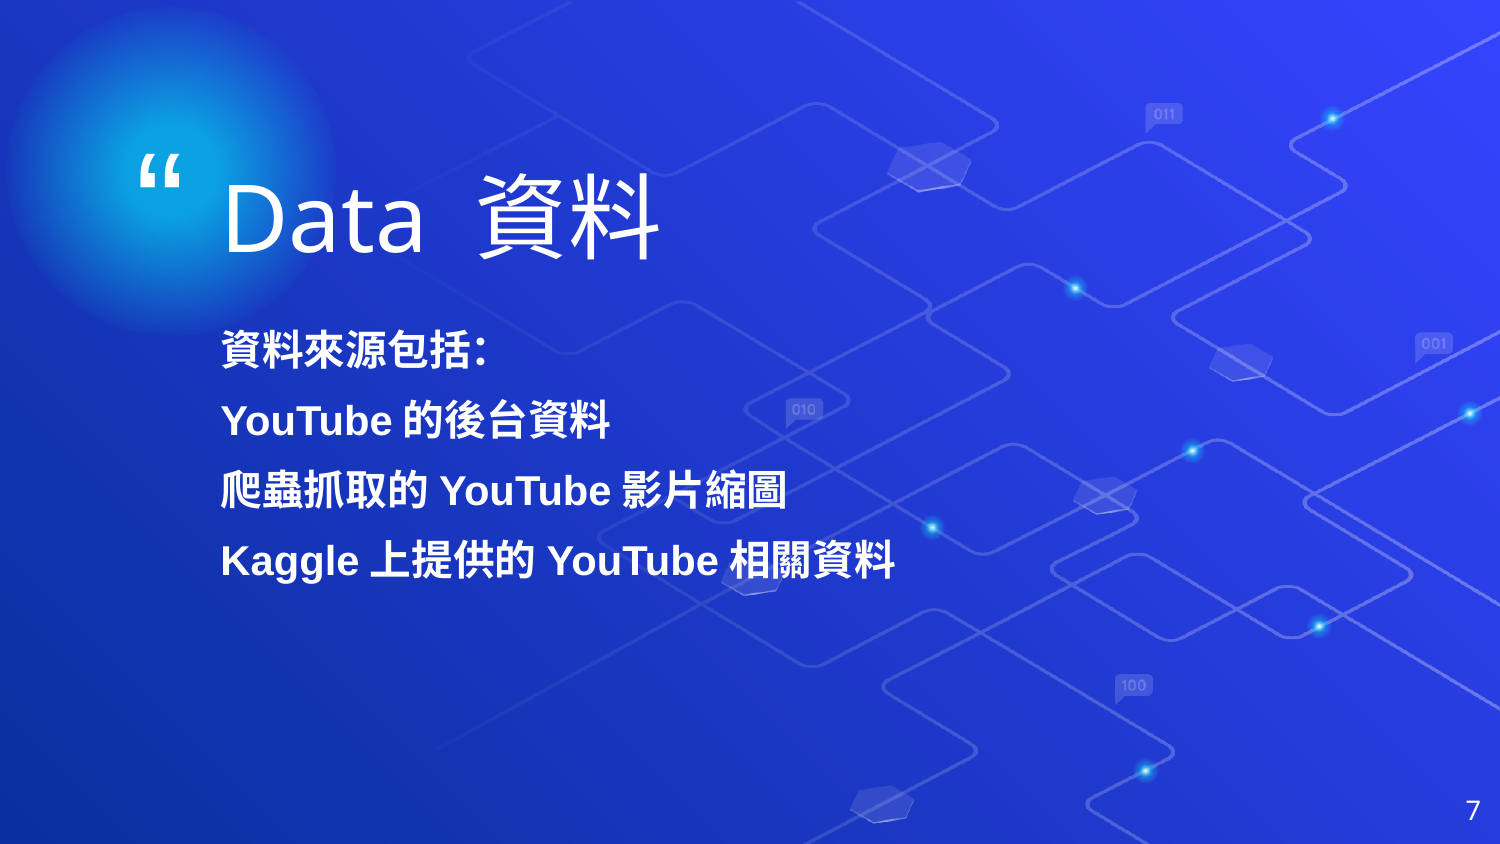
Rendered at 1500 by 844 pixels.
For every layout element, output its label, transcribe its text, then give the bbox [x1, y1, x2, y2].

list Data 資料 [220, 142, 997, 273]
slide_number 7 [1391, 779, 1482, 844]
subtitle 資料來源包括： YouTube的後台資料 爬蟲抓取的YouTube影片縮圖 Kaggle上提供的YouTube相關資料 [220, 315, 1353, 728]
picture [0, 0, 1500, 844]
